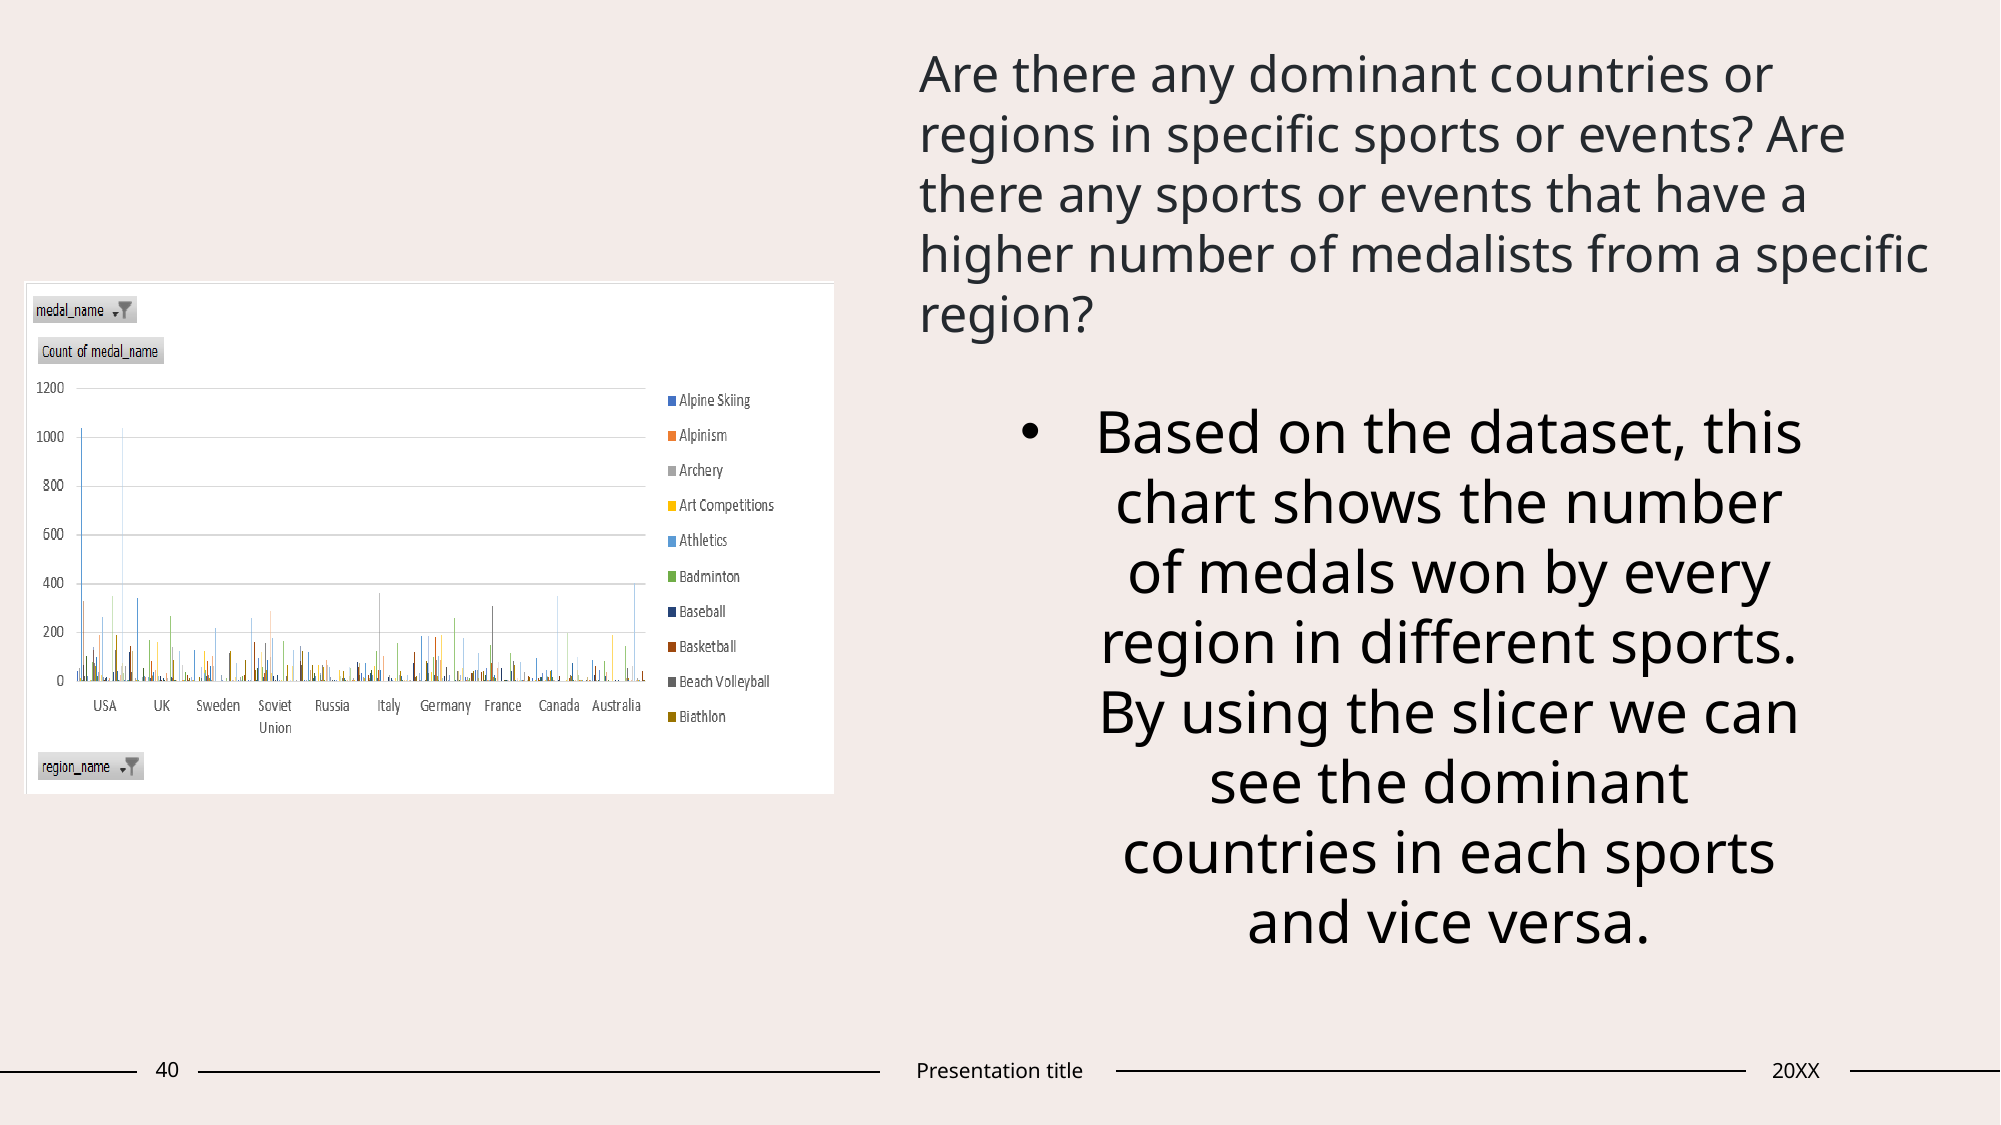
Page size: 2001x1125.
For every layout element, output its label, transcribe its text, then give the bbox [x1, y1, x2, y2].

text_box Based on the dataset, this chart shows the number of medals won by every region in different sports. By using the slicer we can see the dominant countries in each sports and vice versa. [992, 388, 1831, 963]
slide_number 20XX [1743, 1050, 1849, 1091]
picture [24, 281, 834, 794]
slide_number 40 [137, 1050, 198, 1091]
title Are there any dominant countries or regions in specific sports or events? Are there any sports or events that have a higher number of medalists from a specific region? [904, 34, 1976, 282]
footer Presentation title [879, 1050, 1120, 1091]
